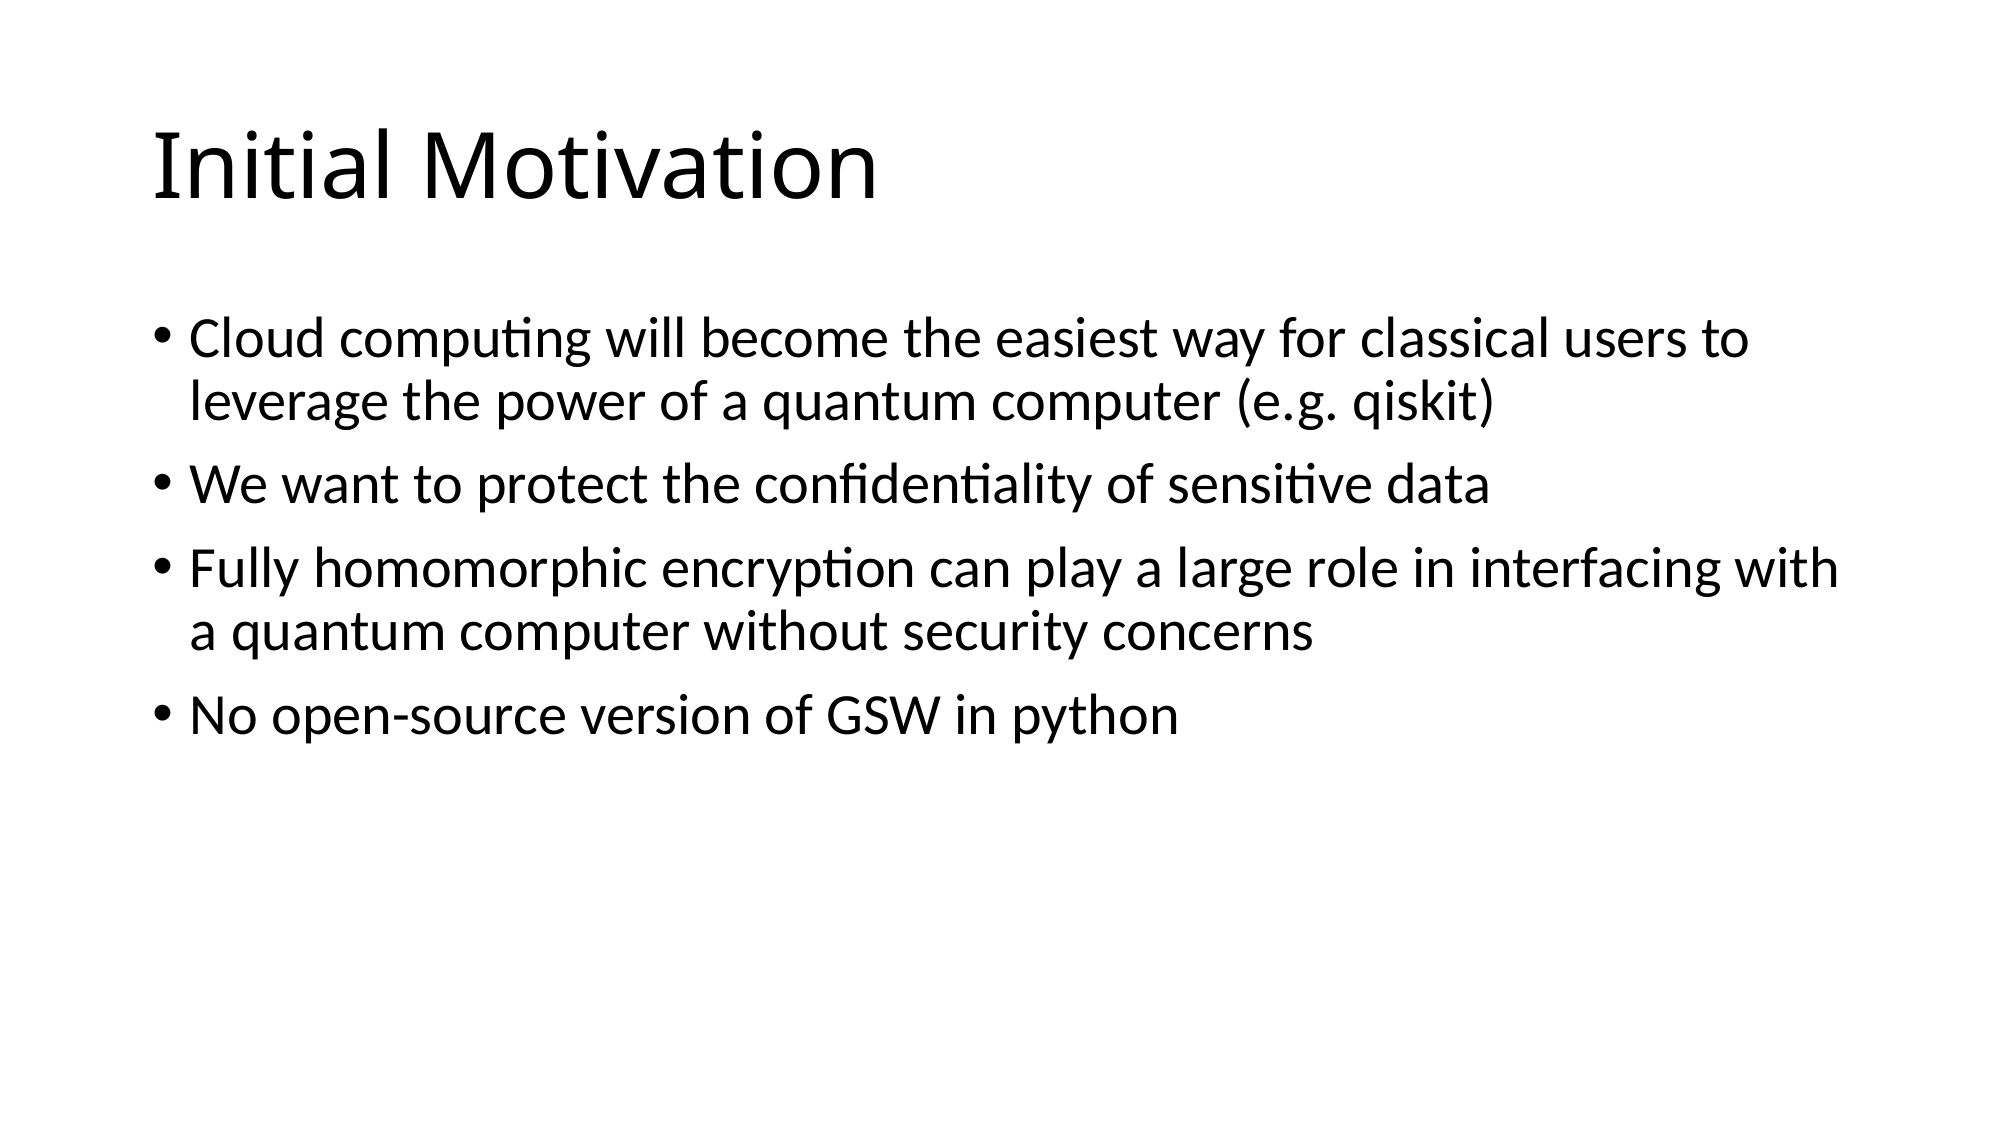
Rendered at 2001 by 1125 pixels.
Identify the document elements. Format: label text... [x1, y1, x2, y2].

title Initial Motivation [137, 59, 1863, 278]
list Cloud computing will become the easiest way for classical users to leverage the power of a quantum computer (e.g. qiskit) We want to protect the confidentiality of sensitive data Fully homomorphic encryption can play a large role in interfacing with a quantum computer without security concerns No open-source version of GSW in python [137, 299, 1863, 1014]
